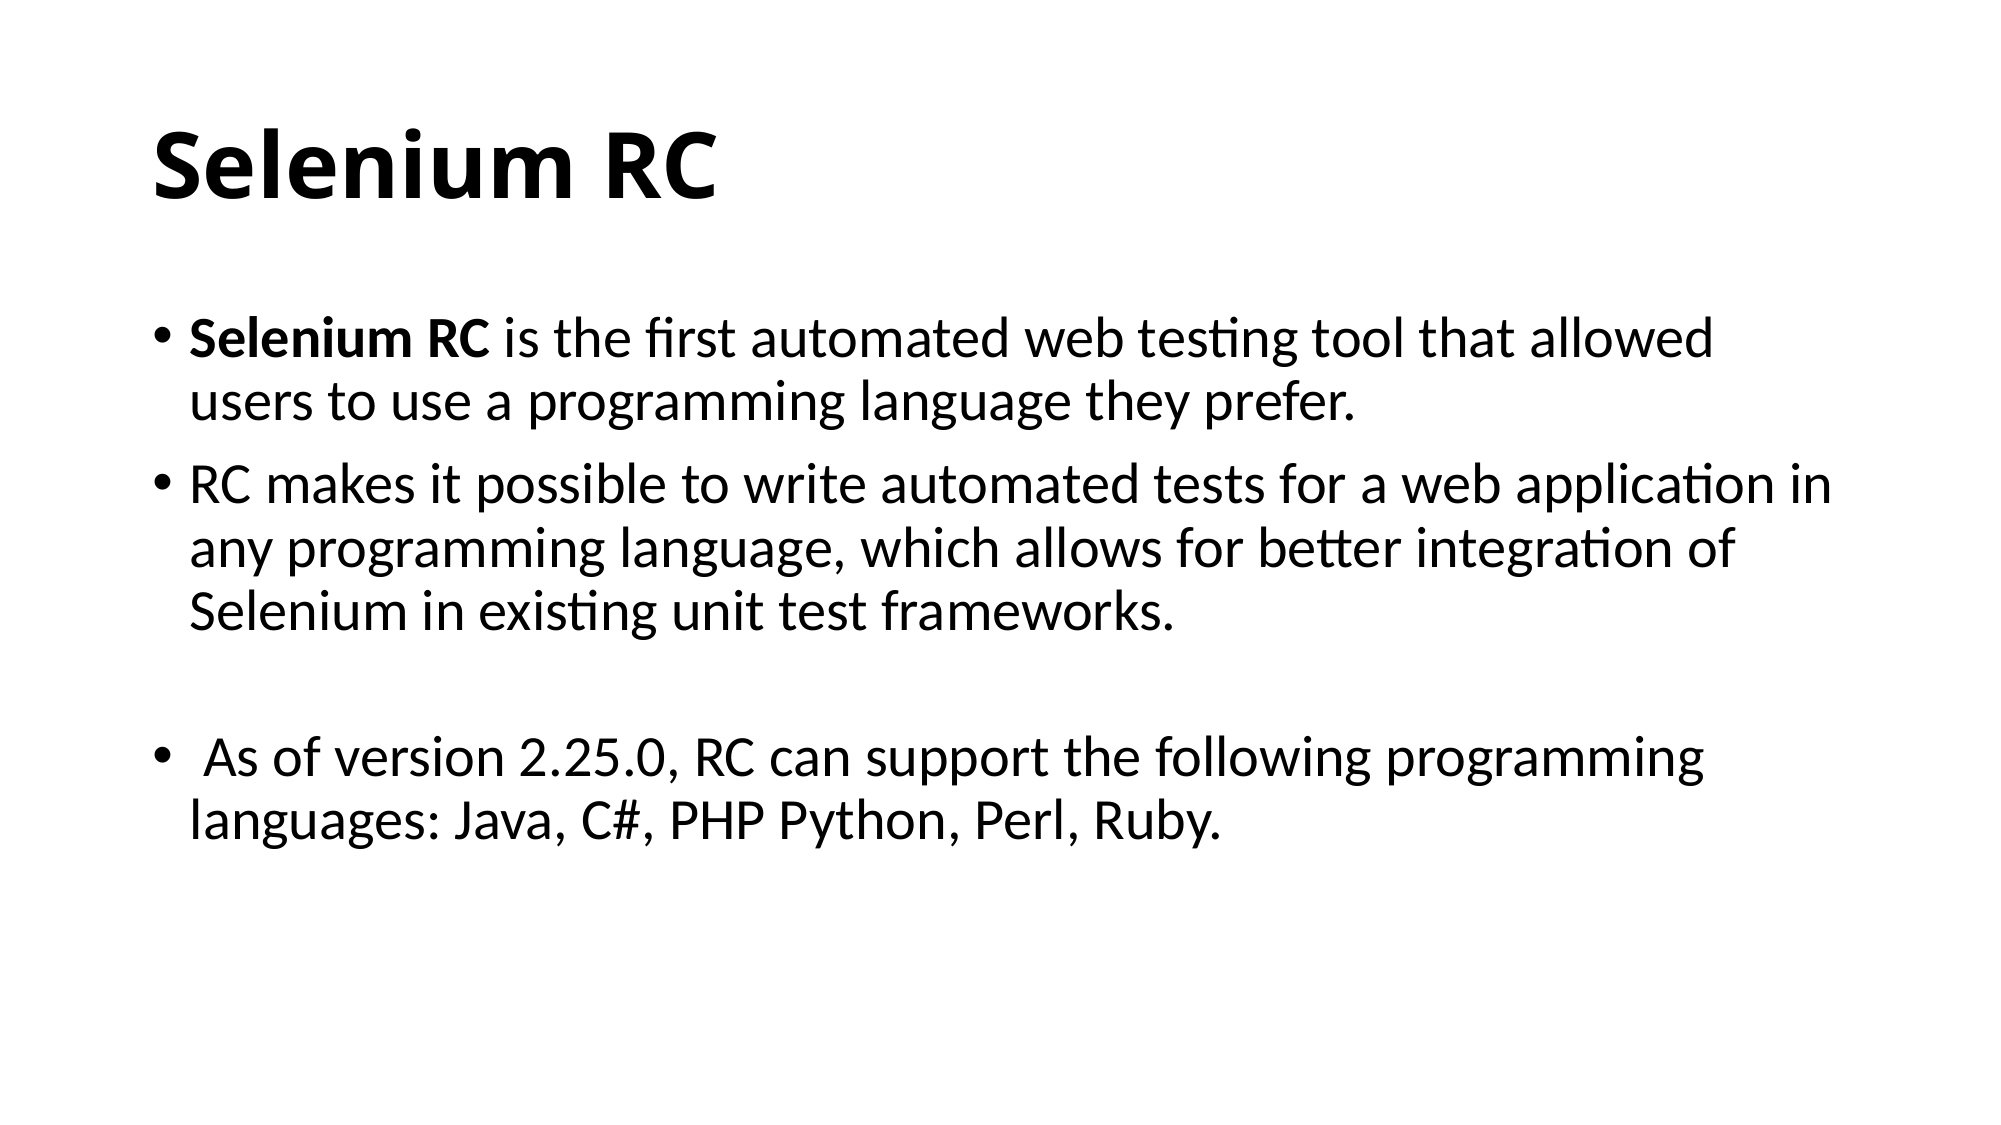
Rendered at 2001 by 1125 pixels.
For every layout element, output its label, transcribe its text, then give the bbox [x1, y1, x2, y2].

list Selenium RC is the first automated web testing tool that allowed users to use a programming language they prefer. RC makes it possible to write automated tests for a web application in any programming language, which allows for better integration of Selenium in existing unit test frameworks. As of version 2.25.0, RC can support the following programming languages: Java, C#, PHP Python, Perl, Ruby. [137, 299, 1863, 1014]
title Selenium RC [137, 59, 1863, 278]
